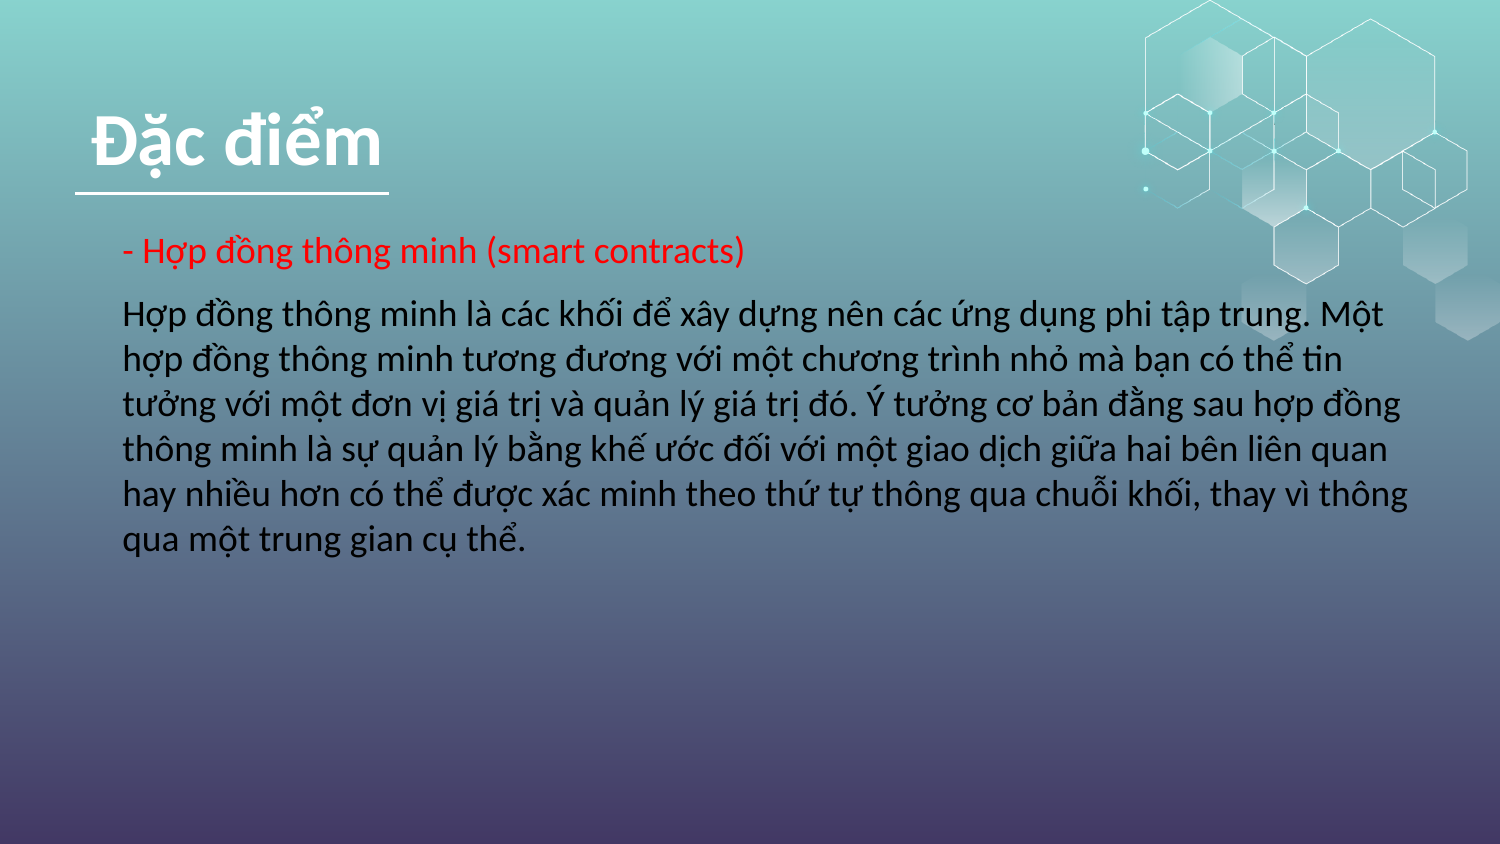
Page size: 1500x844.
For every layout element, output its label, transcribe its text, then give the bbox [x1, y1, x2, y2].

picture [1122, 0, 1500, 341]
text_box Đặc điểm [74, 84, 1425, 195]
text_box - Hợp đồng thông minh (smart contracts) [107, 219, 1425, 279]
text_box Hợp đồng thông minh là các khối để xây dựng nên các ứng dụng phi tập trung. Một hợp đồng thông minh tương đương với một chương trình nhỏ mà bạn có thể tin tưởng với một đơn vị giá trị và quản lý giá trị đó. Ý tưởng cơ bản đằng sau hợp đồng thông minh là sự quản lý bằng khế ước đối với một giao dịch giữa hai bên liên quan hay nhiều hơn có thể được xác minh theo thứ tự thông qua chuỗi khối, thay vì thông qua một trung gian cụ thể. [107, 281, 1425, 567]
